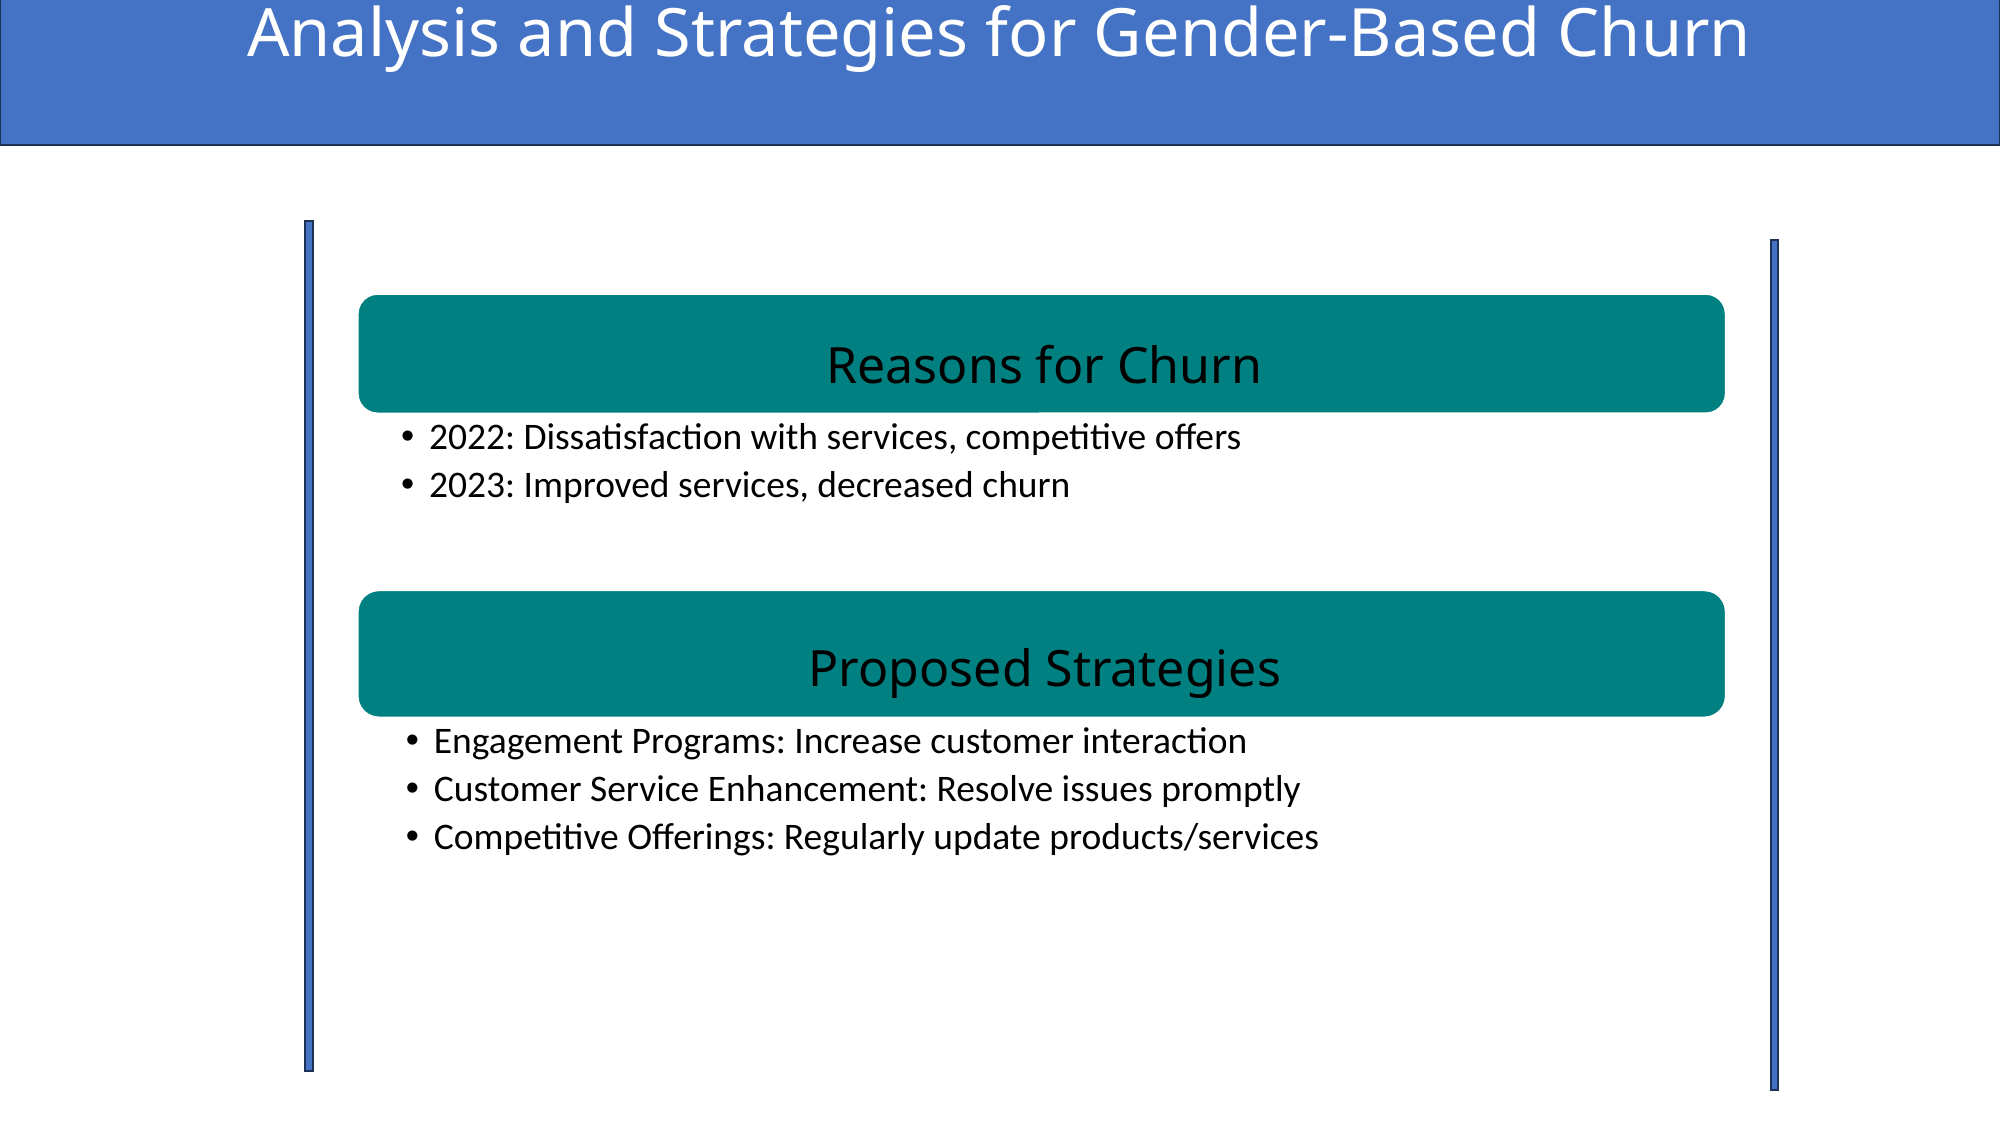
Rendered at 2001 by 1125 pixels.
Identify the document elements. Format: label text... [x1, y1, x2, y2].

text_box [357, 201, 1726, 1091]
text_box Analysis and Strategies for Gender-Based Churn [0, 0, 2000, 146]
text_box [1770, 239, 1779, 1091]
text_box [304, 220, 314, 1072]
